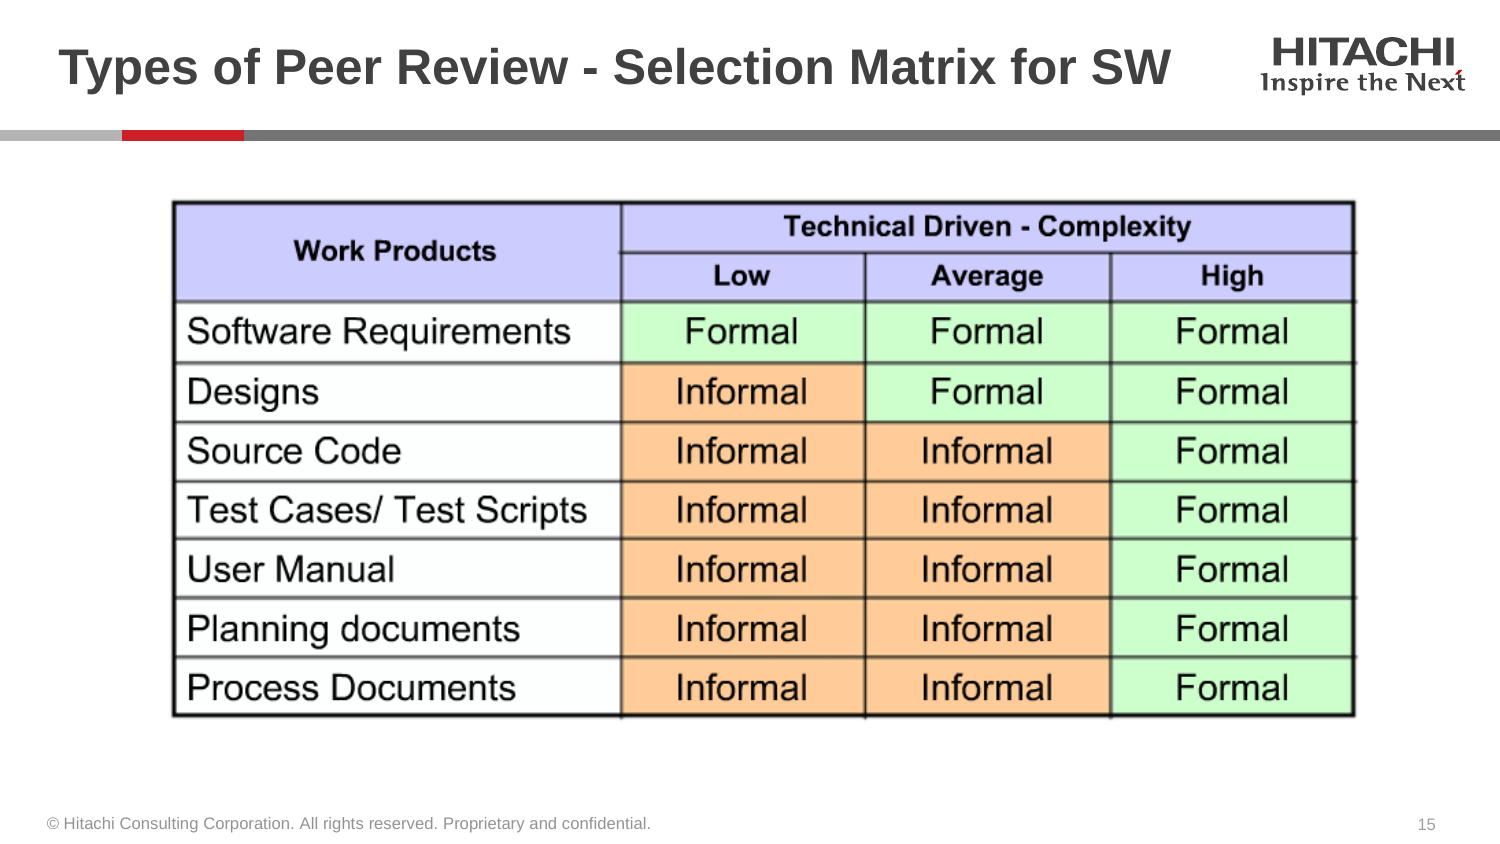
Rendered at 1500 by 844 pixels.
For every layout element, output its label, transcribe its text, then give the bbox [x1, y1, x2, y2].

picture [166, 187, 1369, 736]
title Types of Peer Review - Selection Matrix for SW [43, 8, 1200, 129]
